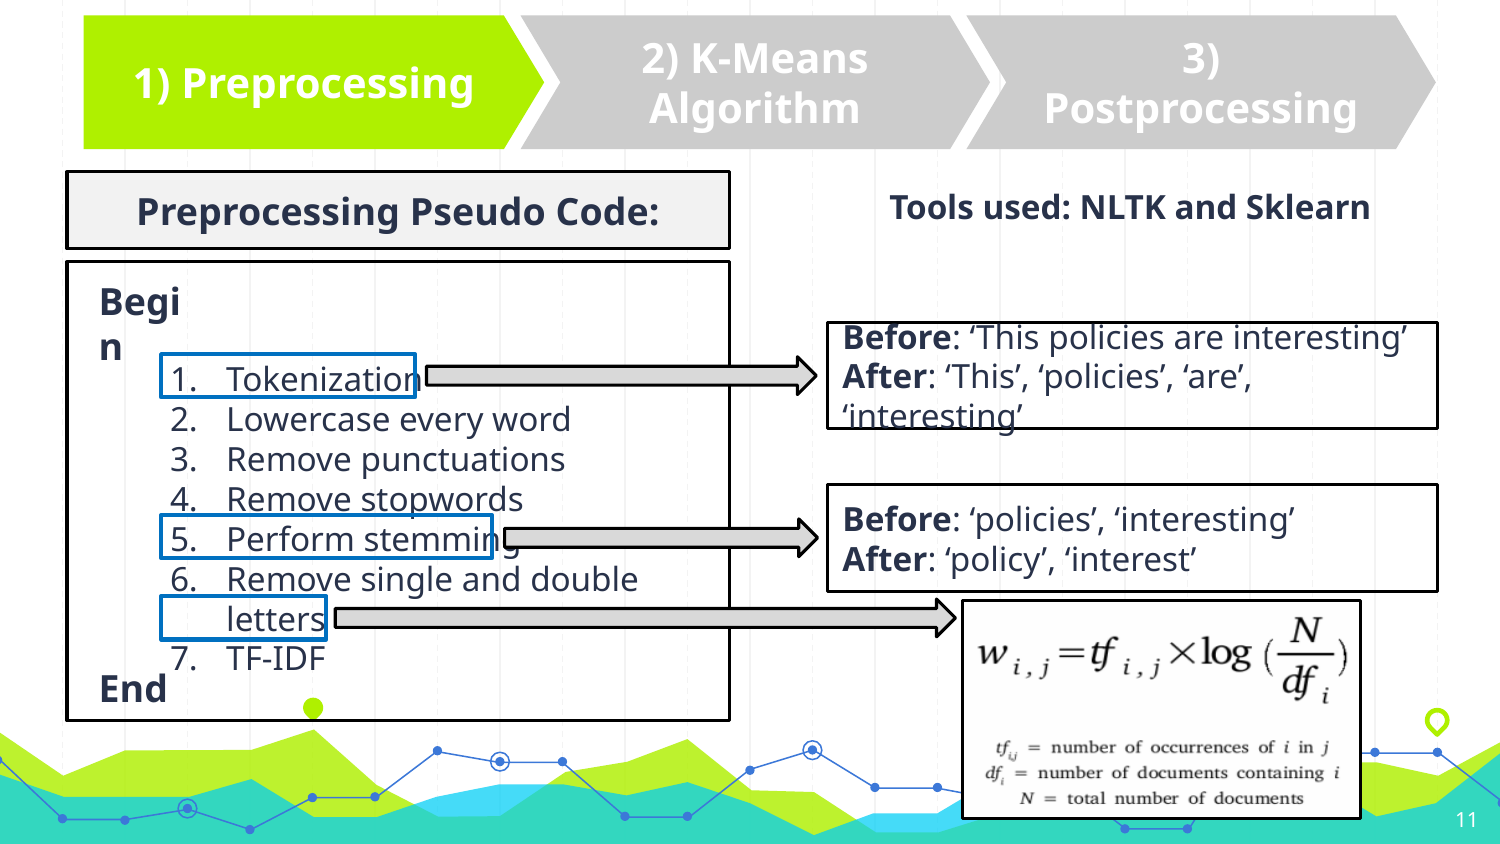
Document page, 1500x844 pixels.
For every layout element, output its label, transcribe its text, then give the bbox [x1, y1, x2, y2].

text_box Begin [66, 262, 210, 334]
text_box 2) K-Means Algorithm [520, 15, 991, 150]
text_box Before: ‘This policies are interesting’ After: ‘This’, ‘policies’, ‘are’, ‘interesting’ [826, 320, 1440, 431]
text_box Before: ‘policies’, ‘interesting’ After: ‘policy’, ‘interest’ [826, 482, 1440, 593]
slide_number 11 [1403, 791, 1494, 844]
text_box [159, 594, 328, 642]
text_box [159, 352, 417, 399]
text_box 1) Preprocessing [83, 15, 545, 150]
picture [963, 601, 1360, 817]
text_box Tools used: NLTK and Sklearn [824, 151, 1438, 262]
text_box 3) Postprocessing [966, 15, 1436, 150]
text_box Preprocessing Pseudo Code: [65, 170, 732, 251]
text_box [424, 354, 819, 397]
text_box [65, 260, 732, 723]
text_box End [66, 649, 210, 721]
text_box [159, 513, 494, 560]
text_box [333, 597, 958, 639]
text_box [502, 516, 820, 559]
